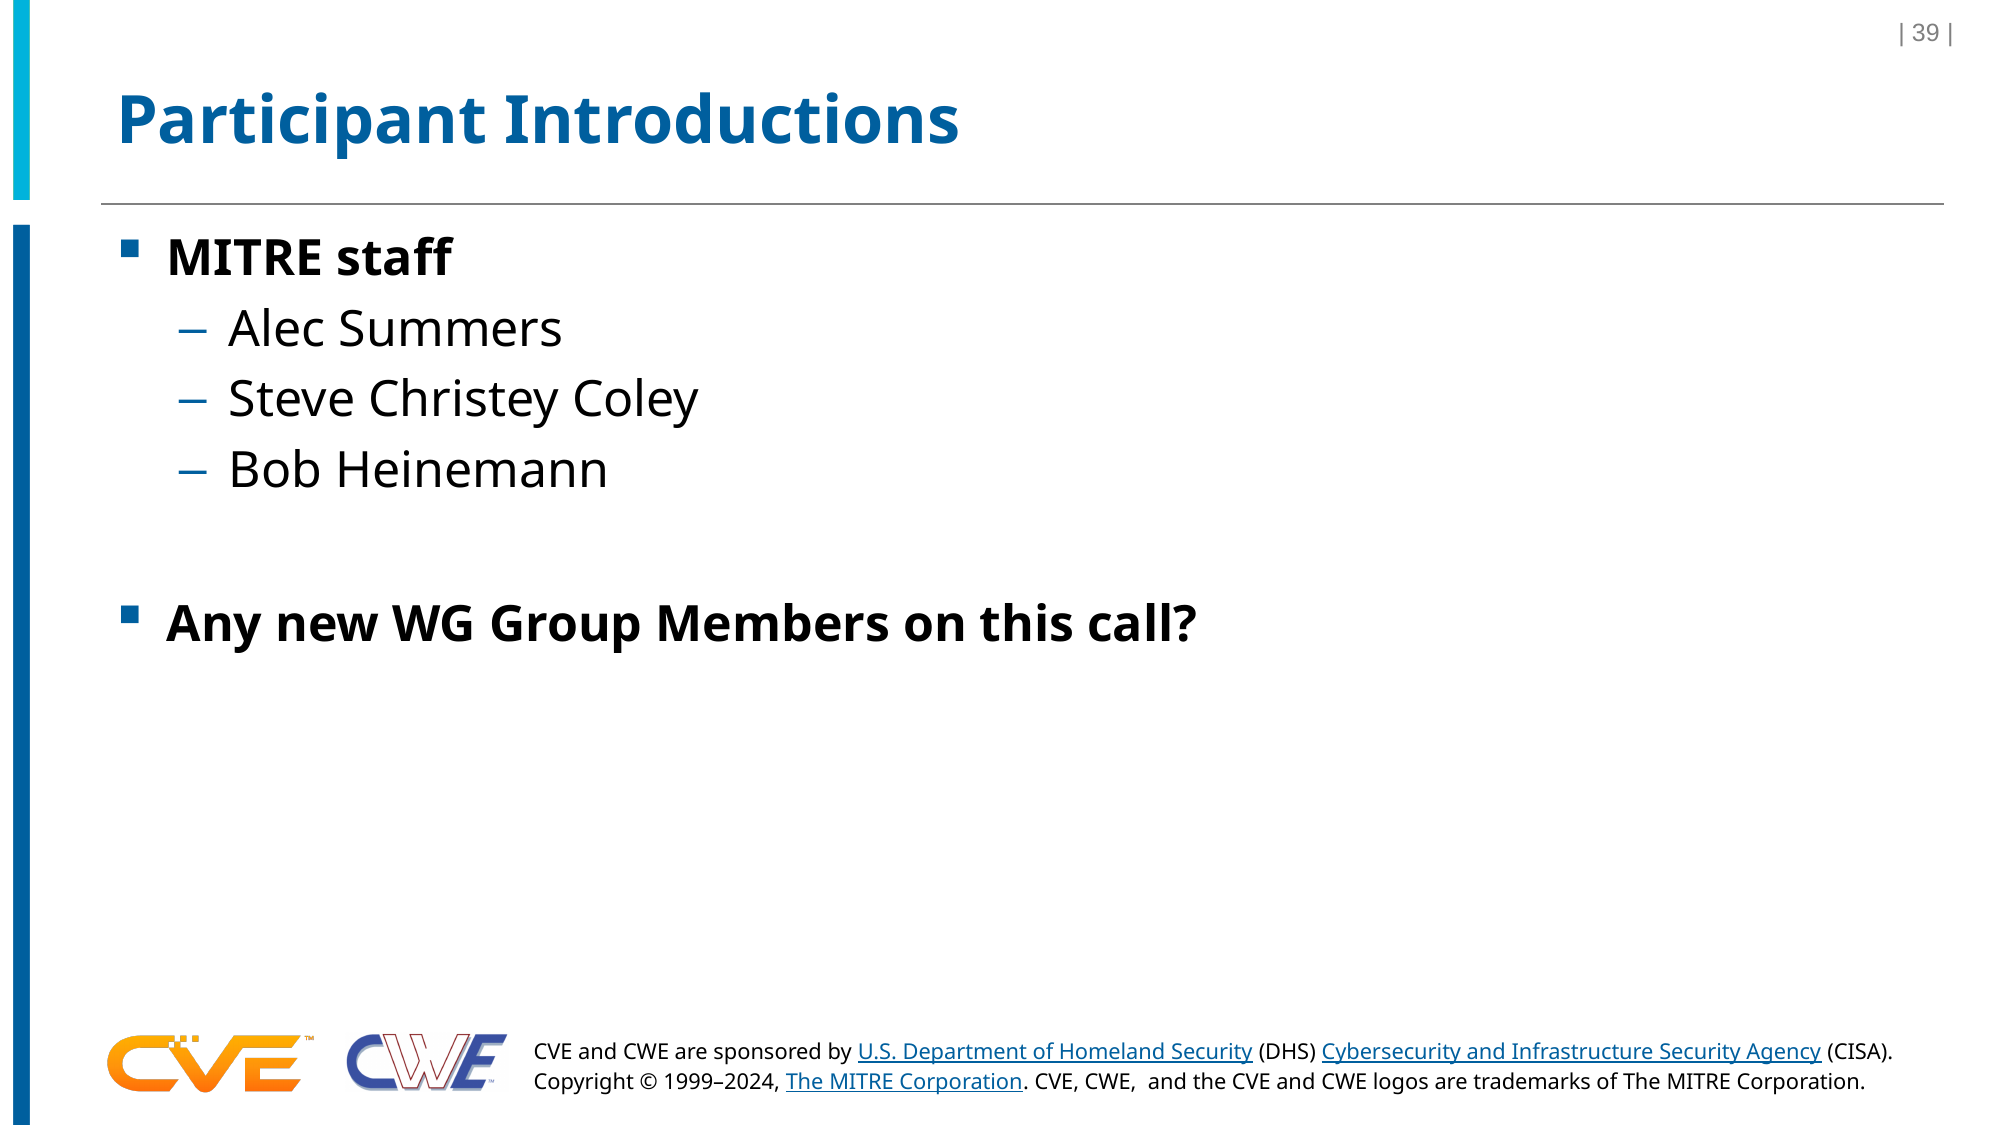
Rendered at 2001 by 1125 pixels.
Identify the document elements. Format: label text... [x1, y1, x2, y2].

picture [90, 1022, 328, 1106]
list MITRE staff Alec Summers Steve Christey Coley Bob Heinemann Any new WG Group Members on this call? [101, 224, 1945, 1012]
title Participant Introductions [101, 60, 1945, 184]
picture [345, 1032, 509, 1092]
slide_number | 39 | [1685, 9, 1976, 51]
